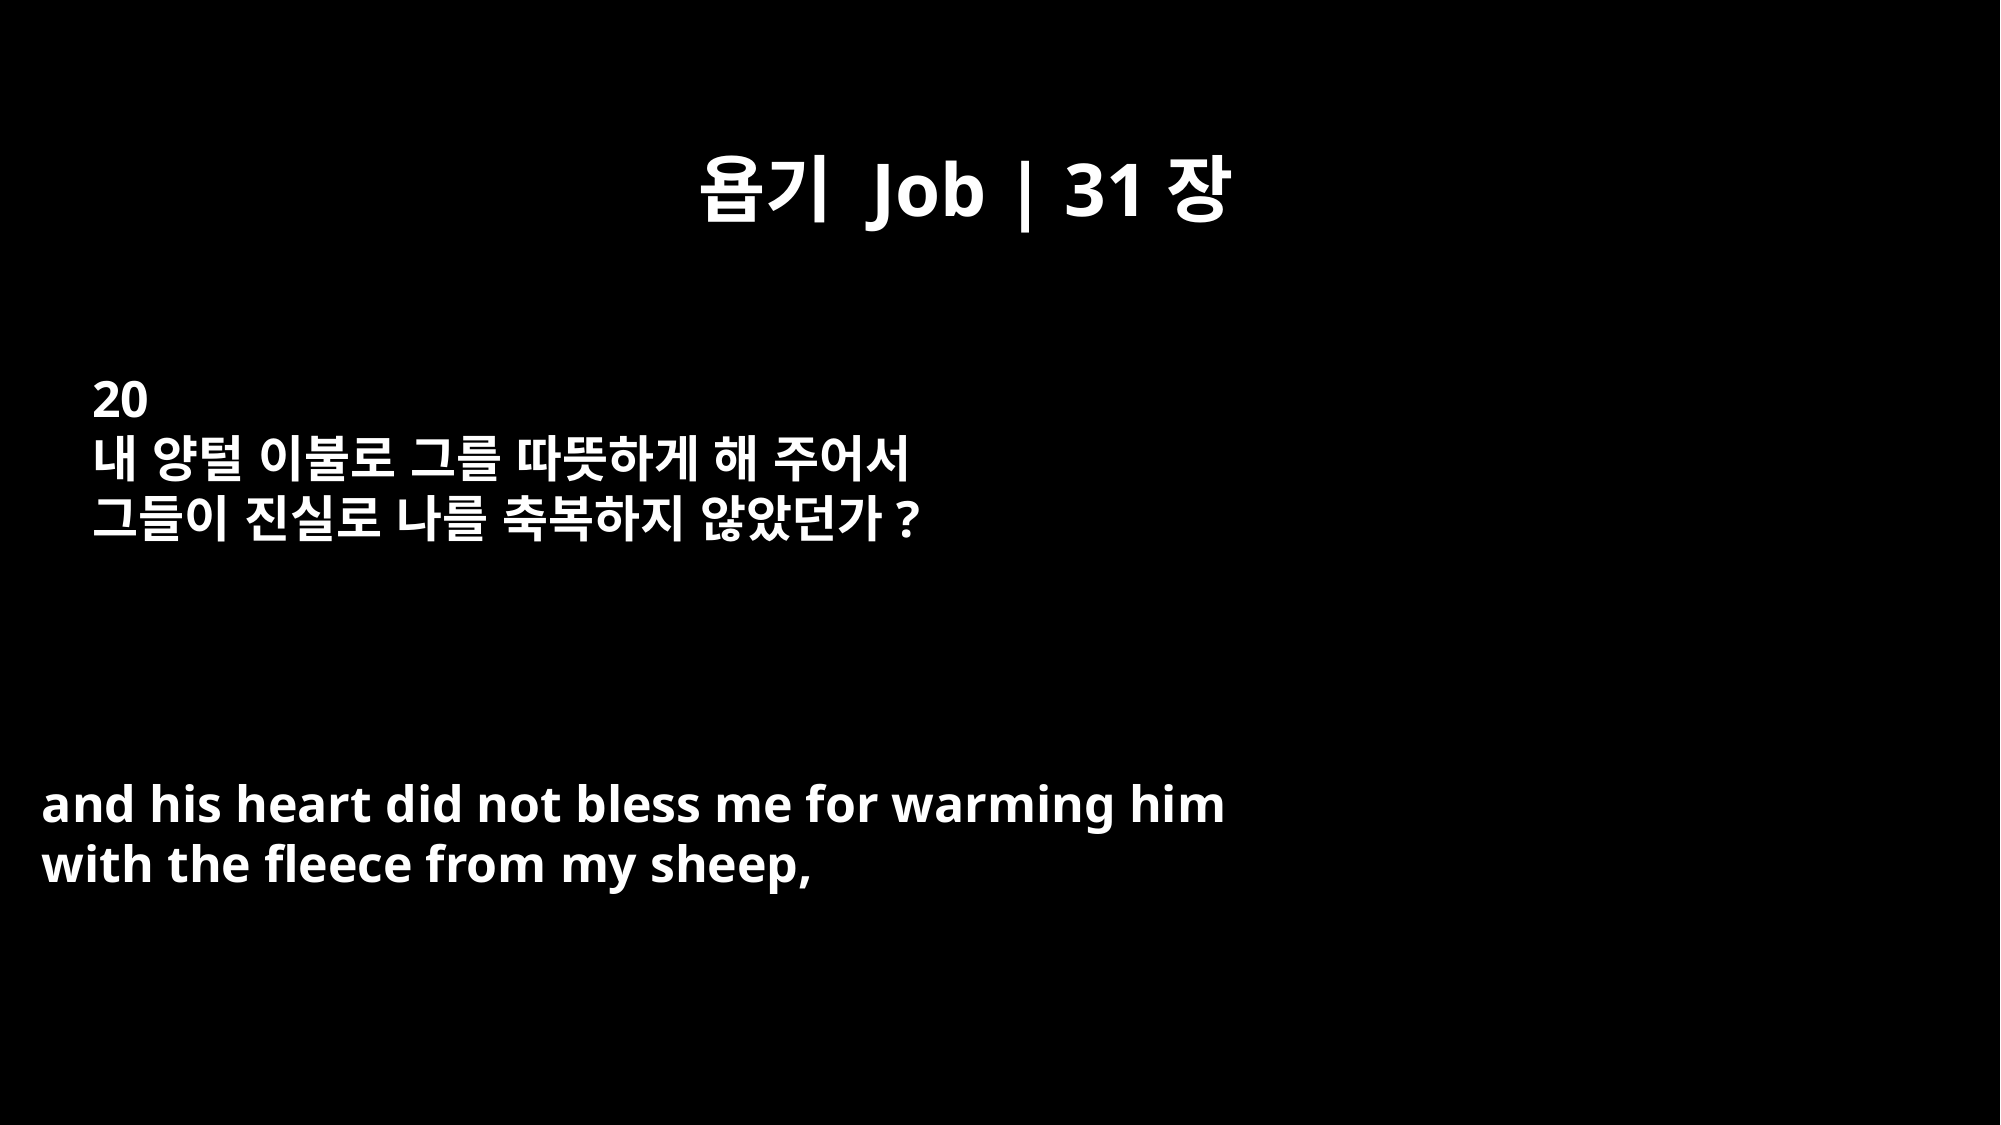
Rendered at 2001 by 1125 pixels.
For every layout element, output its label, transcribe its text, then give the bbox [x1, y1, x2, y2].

text_box 욥기 Job | 31장 [683, 136, 1249, 239]
text_box and his heart did not bless me for warming him with the fleece from my sheep, [27, 764, 1255, 900]
text_box 20 내 양털 이불로 그를 따뜻하게 해 주어서 그들이 진실로 나를 축복하지 않았던가? [77, 359, 942, 555]
